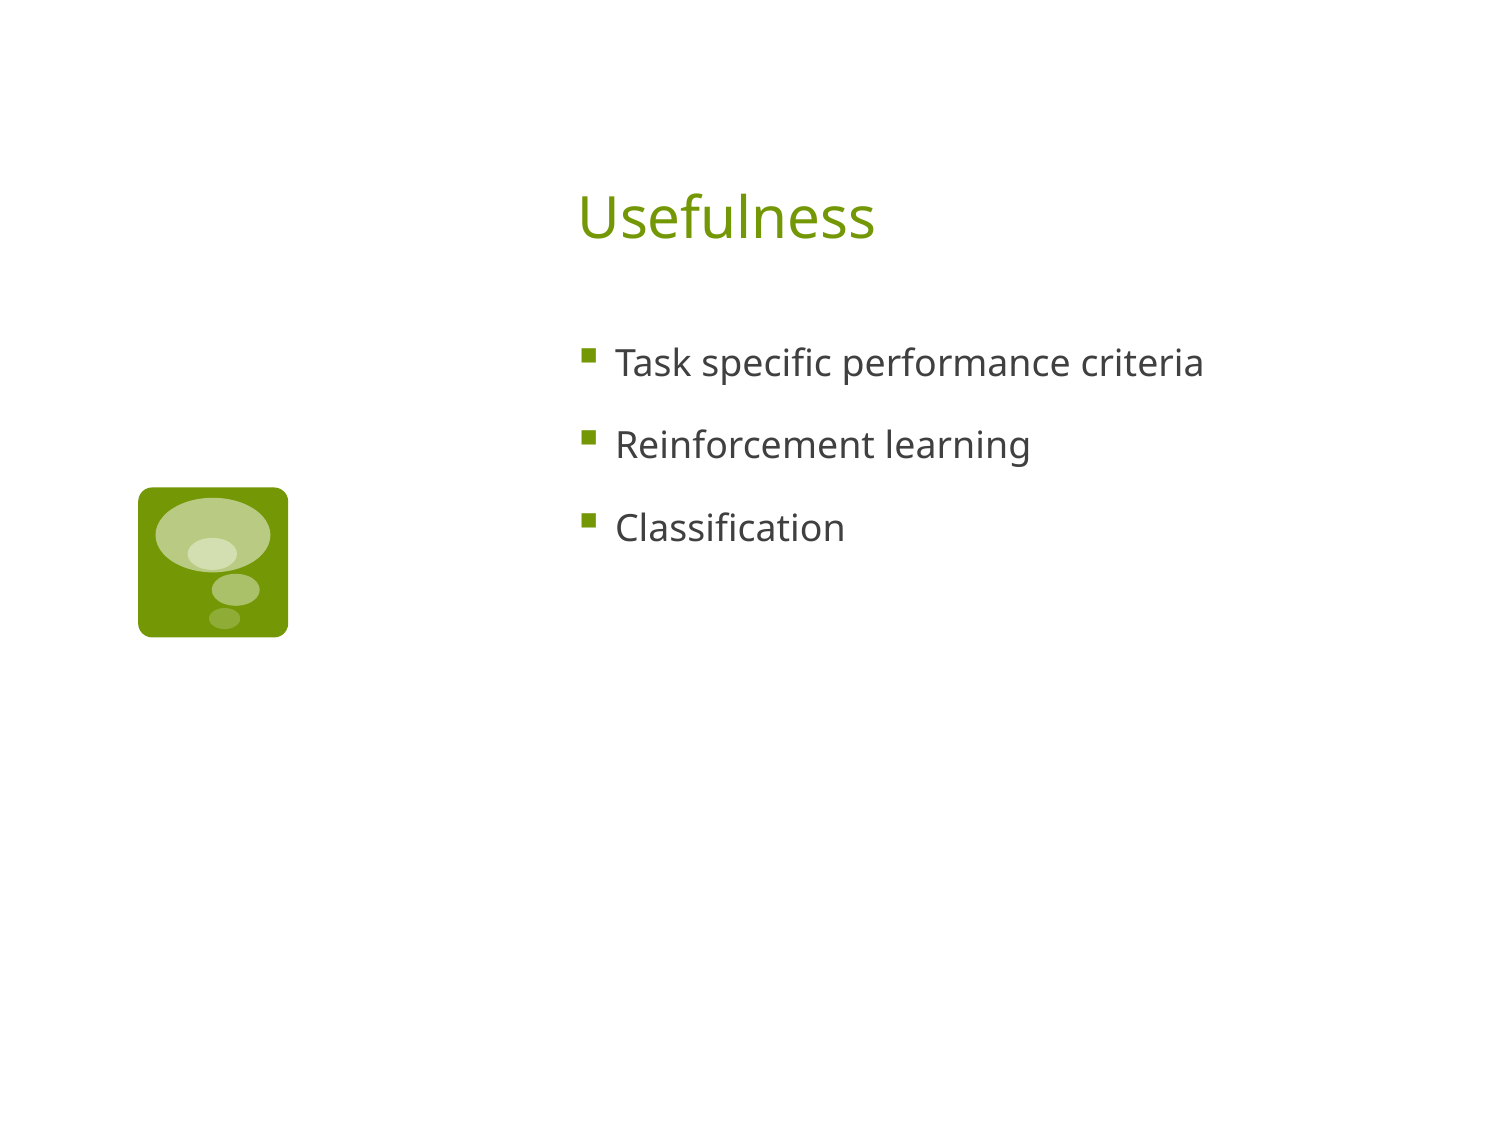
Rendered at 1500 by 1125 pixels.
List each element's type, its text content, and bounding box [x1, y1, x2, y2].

list Task specific performance criteria Reinforcement learning Classification [562, 331, 1374, 1005]
title Usefulness [562, 112, 1375, 258]
